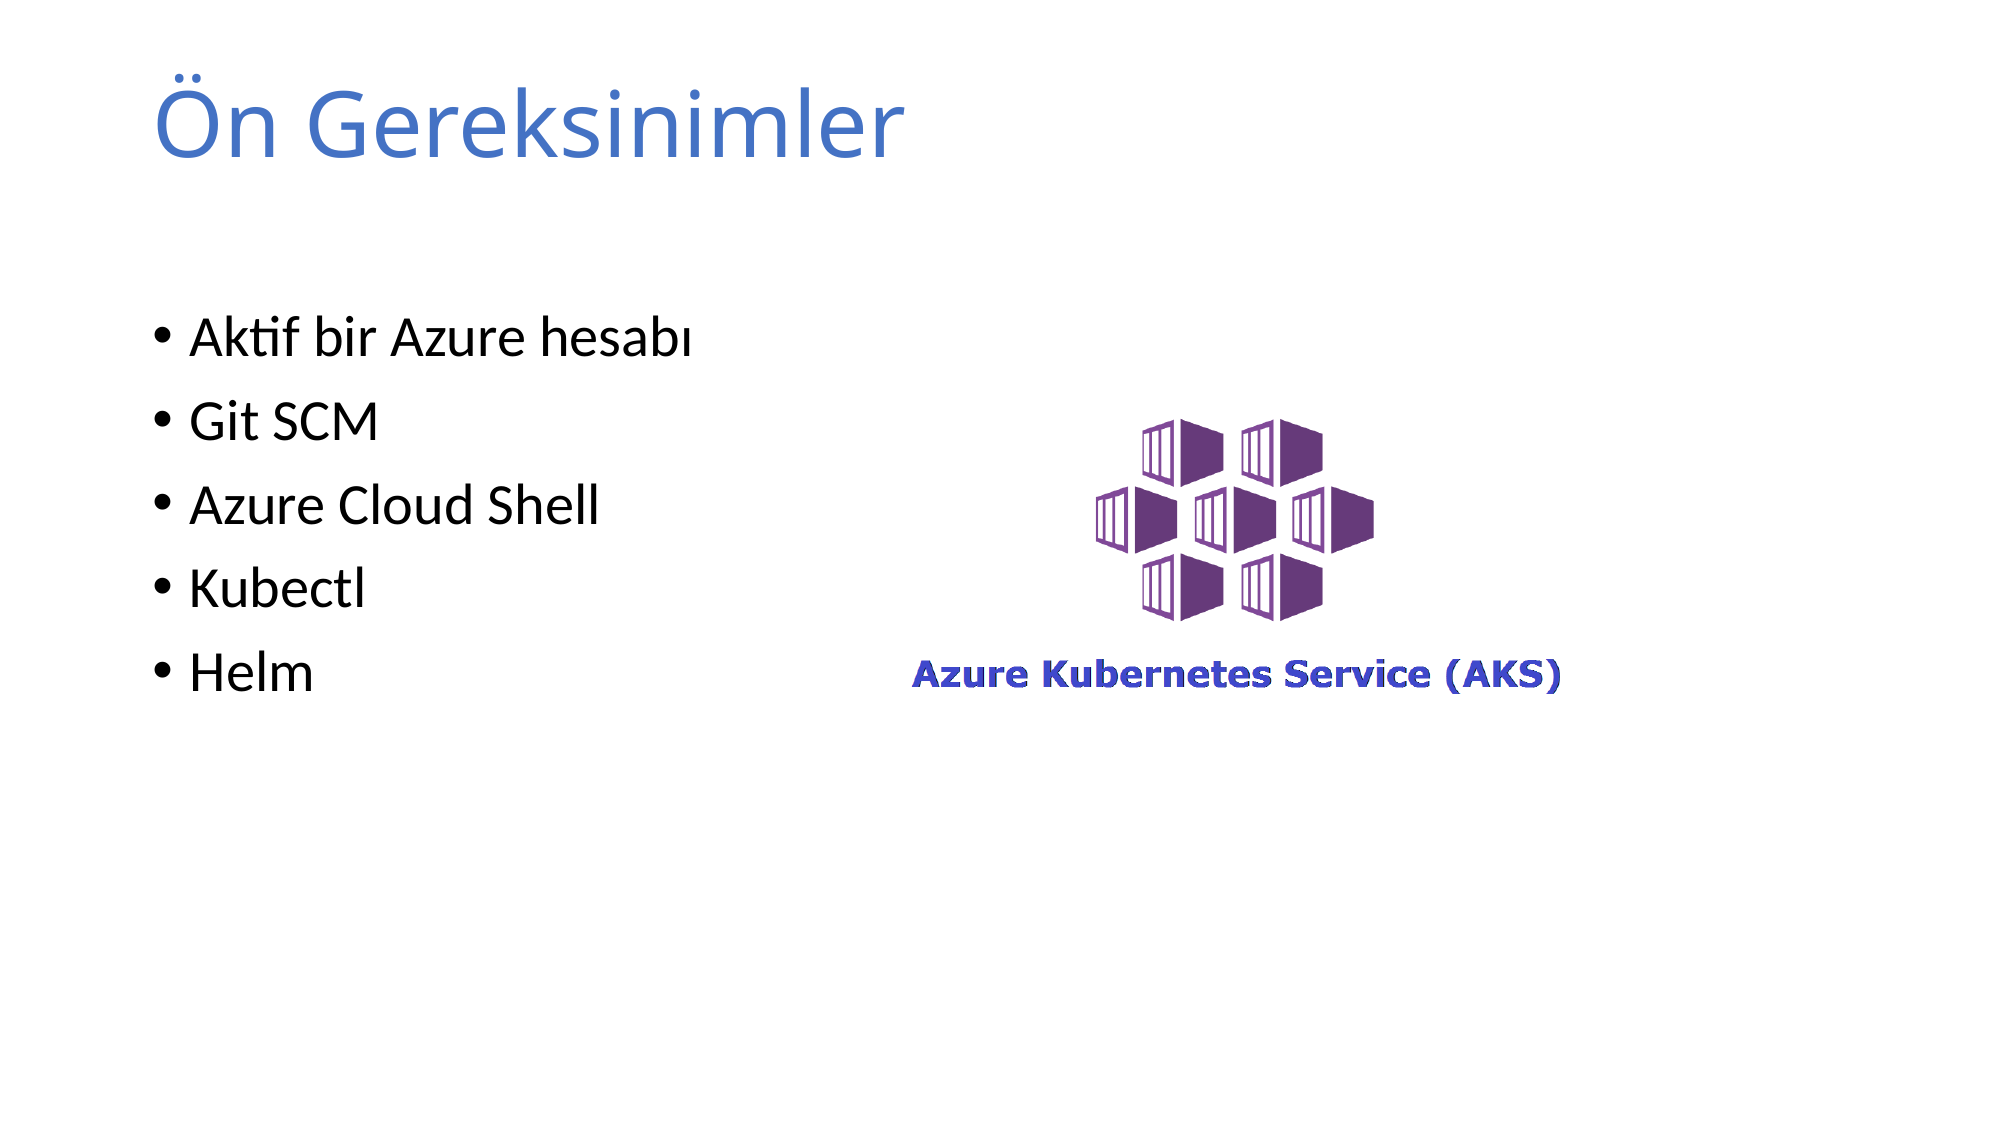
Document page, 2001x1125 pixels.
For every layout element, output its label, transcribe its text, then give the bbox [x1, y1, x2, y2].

list Aktif bir Azure hesabı Git SCM Azure Cloud Shell Kubectl Helm [137, 298, 883, 805]
title Ön Gereksinimler [137, 59, 1863, 197]
picture [882, 398, 1589, 726]
